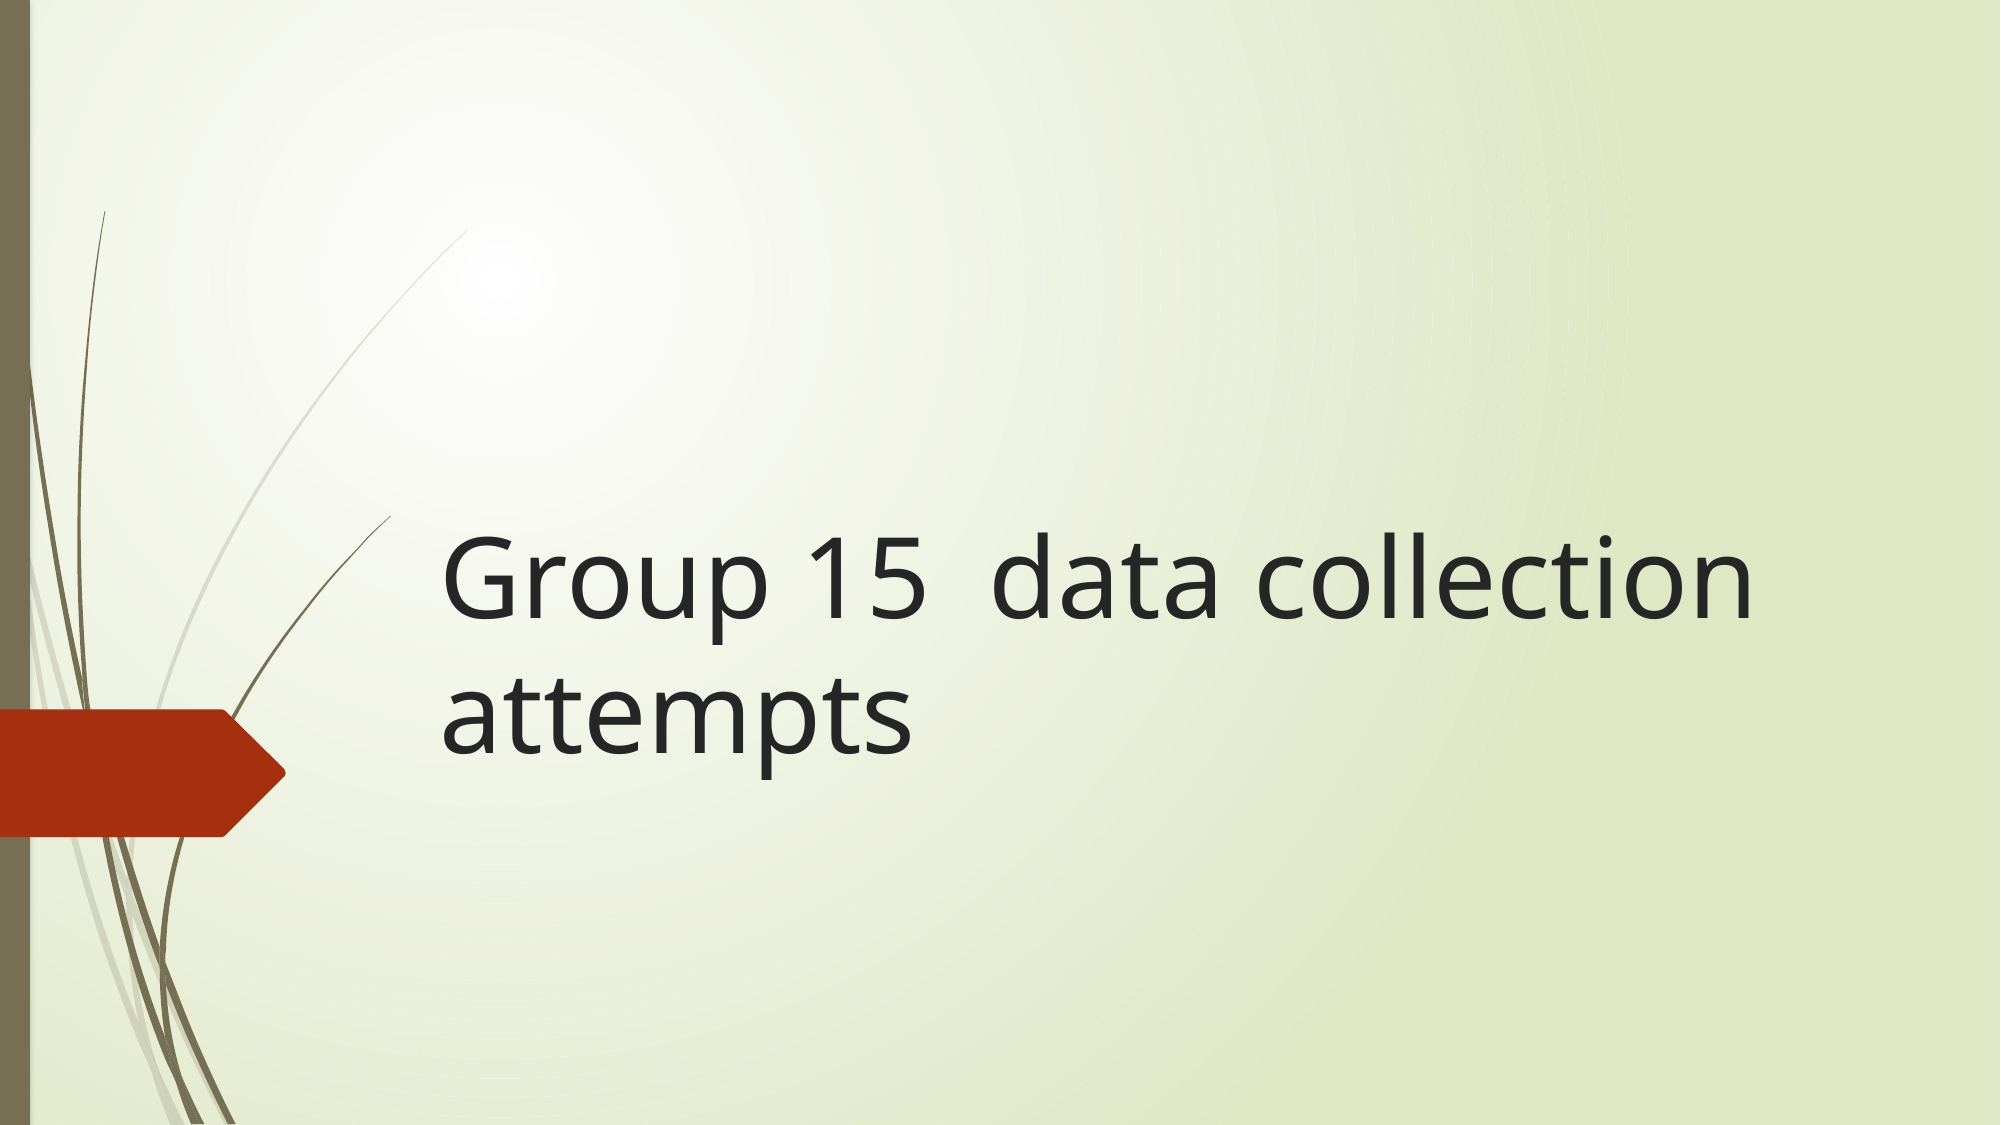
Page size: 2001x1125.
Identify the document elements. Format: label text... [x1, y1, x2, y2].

title Group 15 data collection attempts [424, 412, 1888, 784]
